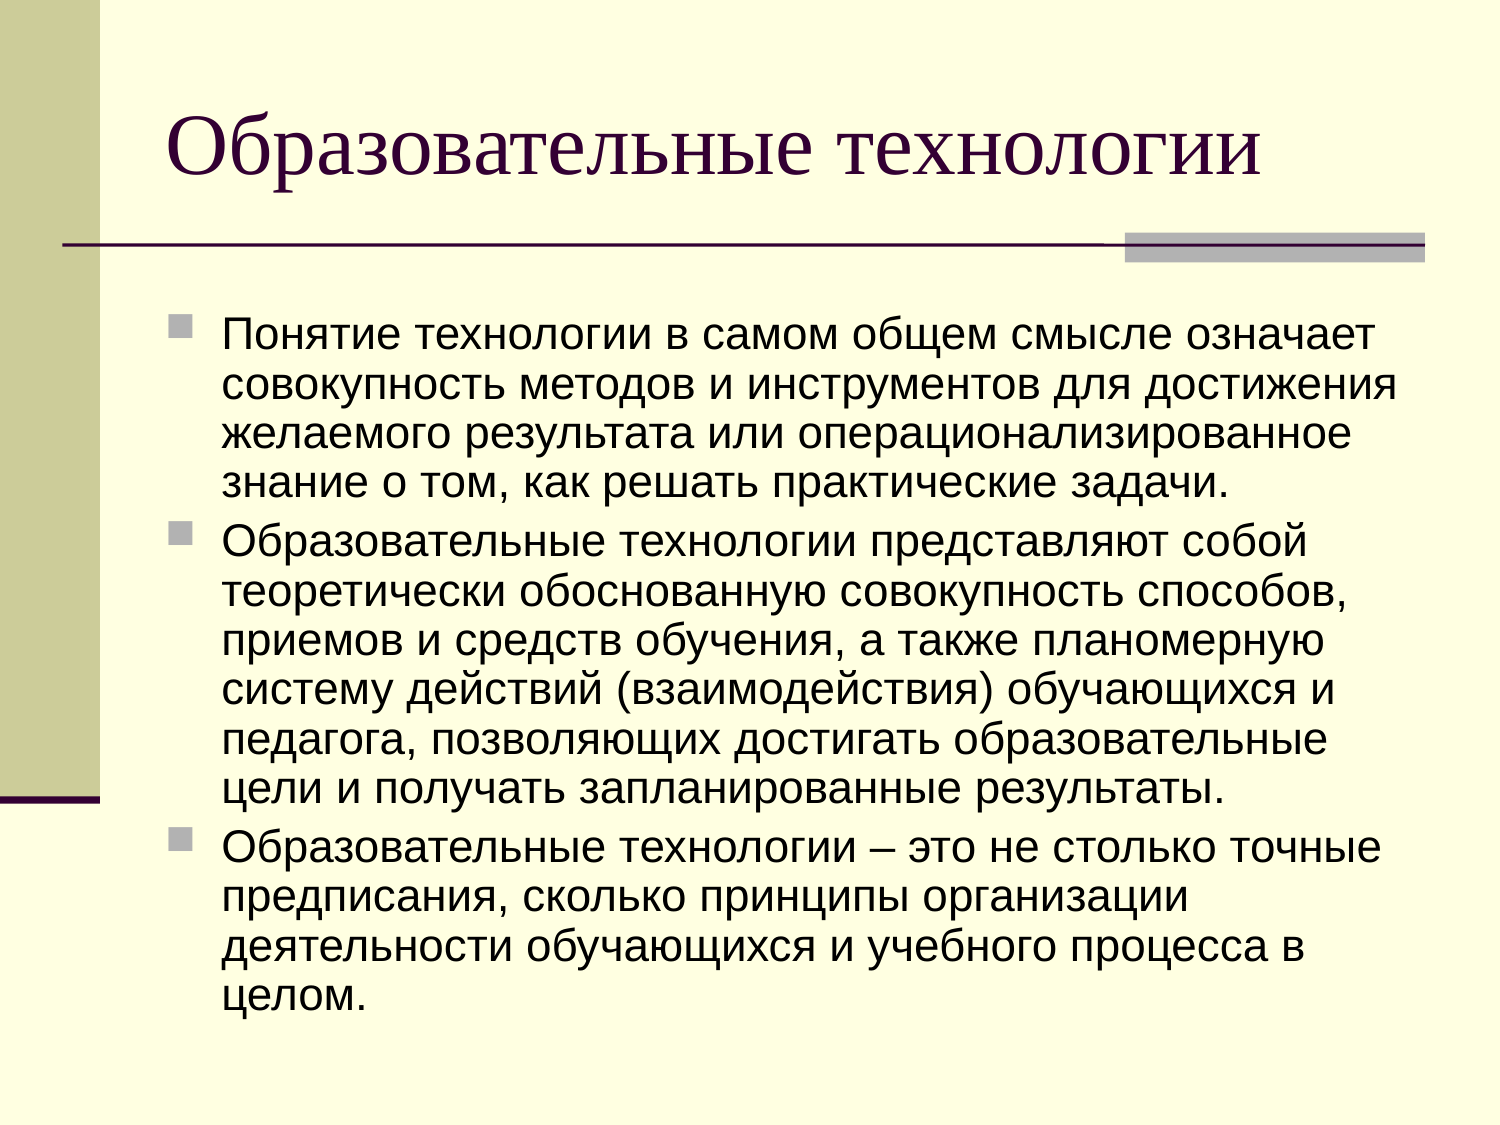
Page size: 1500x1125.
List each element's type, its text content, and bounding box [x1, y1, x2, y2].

title Образовательные технологии [149, 45, 1426, 234]
list Понятие технологии в самом общем смысле означает совокупность методов и инструментов для достижения желаемого результата или операционализированное знание о том, как решать практические задачи. Образовательные технологии представляют собой теоретически обоснованную совокупность способов, приемов и средств обучения, а также планомерную систему действий (взаимодействия) обучающихся и педагога, позволяющих достигать образовательные цели и получать запланированные результаты. Образовательные технологии – это не столько точные предписания, сколько принципы организации деятельности обучающихся и учебного процесса в целом. [149, 302, 1426, 1059]
